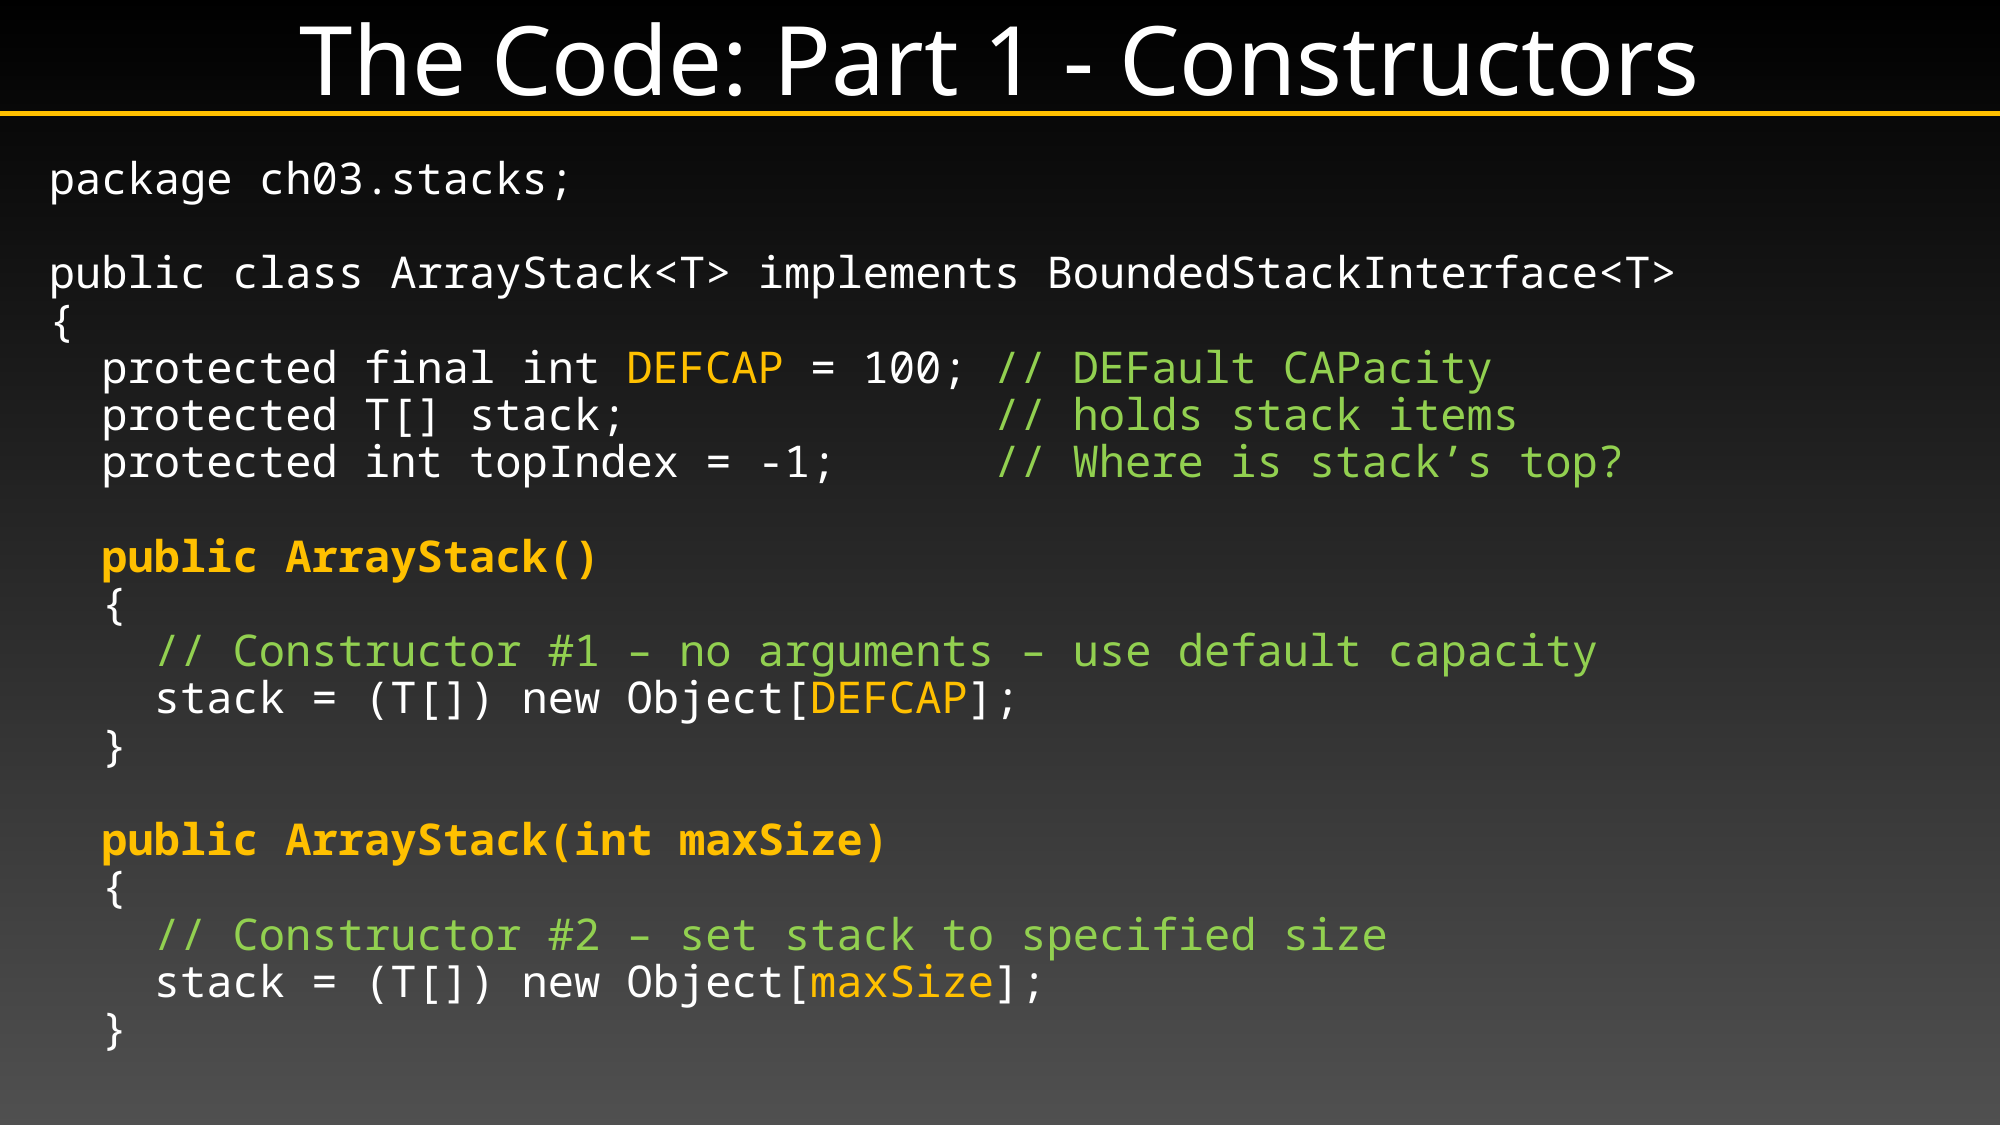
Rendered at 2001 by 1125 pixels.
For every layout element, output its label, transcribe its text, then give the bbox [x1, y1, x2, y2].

title The Code: Part 1 - Constructors [249, 0, 1751, 116]
list package ch03.stacks; public class ArrayStack<T> implements BoundedStackInterface<T> { protected final int DEFCAP = 100; // DEFault CAPacity protected T[] stack; // holds stack items protected int topIndex = -1; // Where is stack’s top? public ArrayStack() { // Constructor #1 – no arguments – use default capacity stack = (T[]) new Object[DEFCAP]; } public ArrayStack(int maxSize) { // Constructor #2 – set stack to specified size stack = (T[]) new Object[maxSize]; } [27, 148, 1973, 1085]
